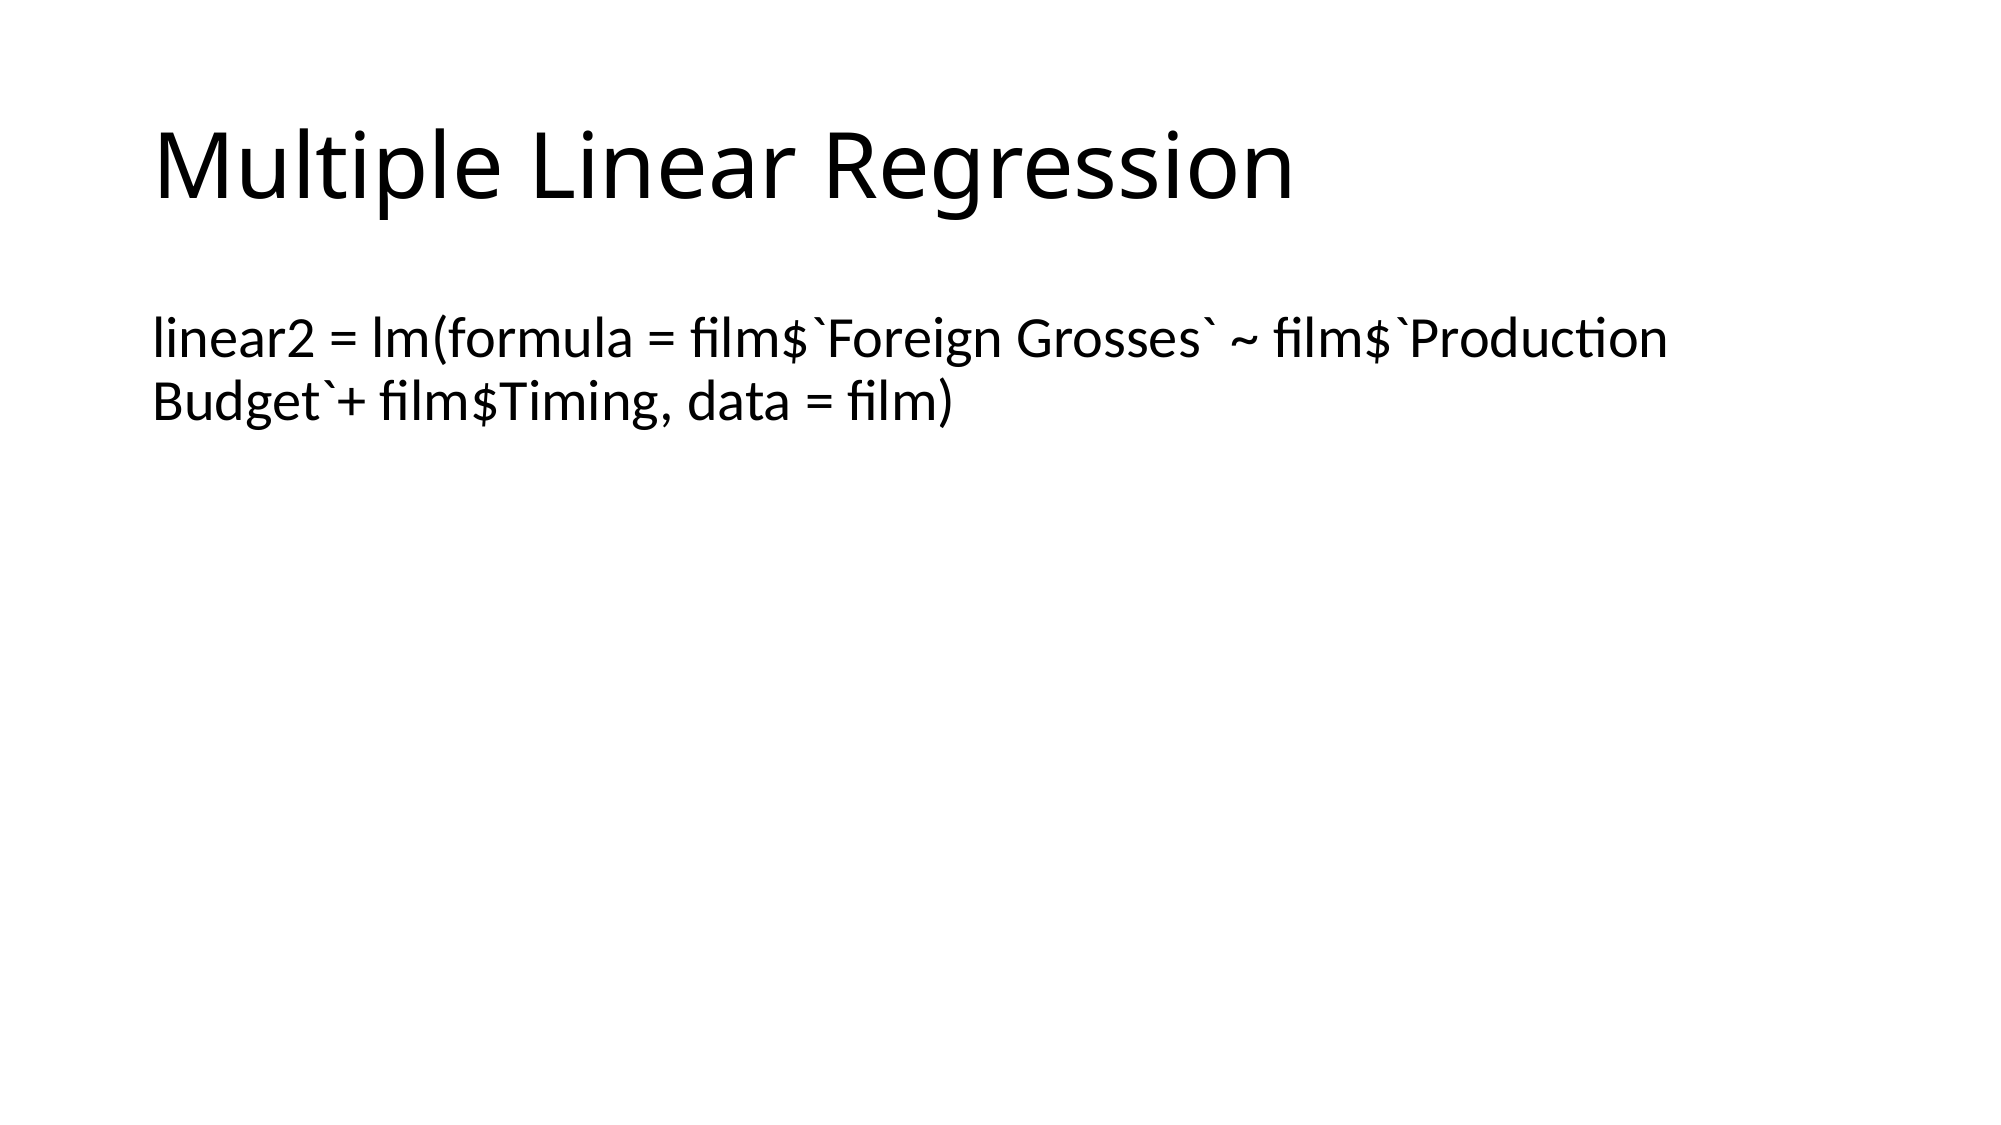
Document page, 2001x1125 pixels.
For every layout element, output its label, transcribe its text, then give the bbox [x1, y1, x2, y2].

list linear2 = lm(formula = film$`Foreign Grosses` ~ film$`Production Budget`+ film$Timing, data = film) [137, 299, 1863, 1014]
title Multiple Linear Regression [137, 59, 1863, 278]
